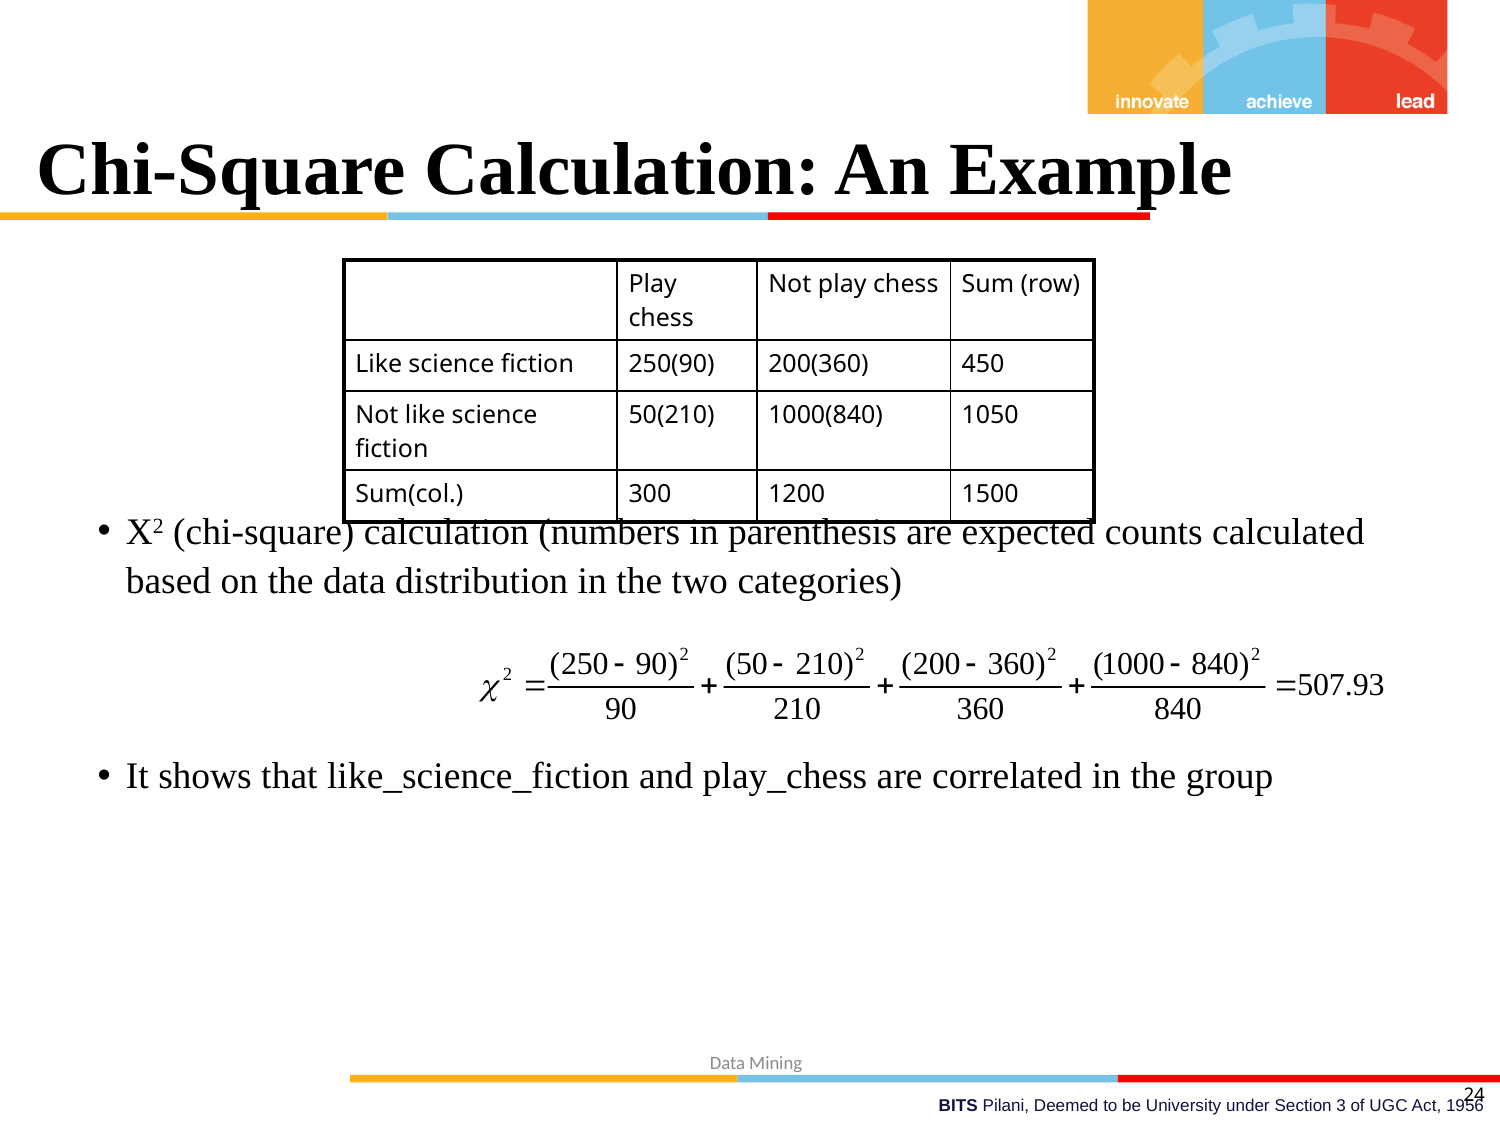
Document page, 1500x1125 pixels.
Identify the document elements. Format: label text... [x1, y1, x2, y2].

table_cell 1200 [758, 471, 950, 520]
table_header Not play chess [758, 262, 950, 339]
table_header [346, 262, 616, 339]
table_header Play chess [618, 262, 756, 339]
table_cell 1000(840) [758, 392, 950, 469]
list Χ2 (chi-square) calculation (numbers in parenthesis are expected counts calculated based on the data distribution in the two categories) It shows that like_science_fiction and play_chess are correlated in the group [82, 238, 1423, 957]
table_cell 450 [951, 341, 1092, 390]
table_cell 200(360) [758, 341, 950, 390]
table_cell 1500 [951, 471, 1092, 520]
table_cell 1050 [951, 392, 1092, 469]
table_cell Sum(col.) [346, 471, 616, 520]
table_header Sum (row) [951, 262, 1092, 339]
title Chi-Square Calculation: An Example [21, 61, 1316, 279]
slide_number 24 [1149, 1065, 1500, 1125]
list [474, 639, 1389, 727]
picture [1087, 0, 1448, 114]
table_cell Like science fiction [346, 341, 616, 390]
table_cell 250(90) [618, 341, 756, 390]
table_cell 50(210) [618, 392, 756, 469]
table_cell Not like science fiction [346, 392, 616, 469]
table_cell 300 [618, 471, 756, 520]
